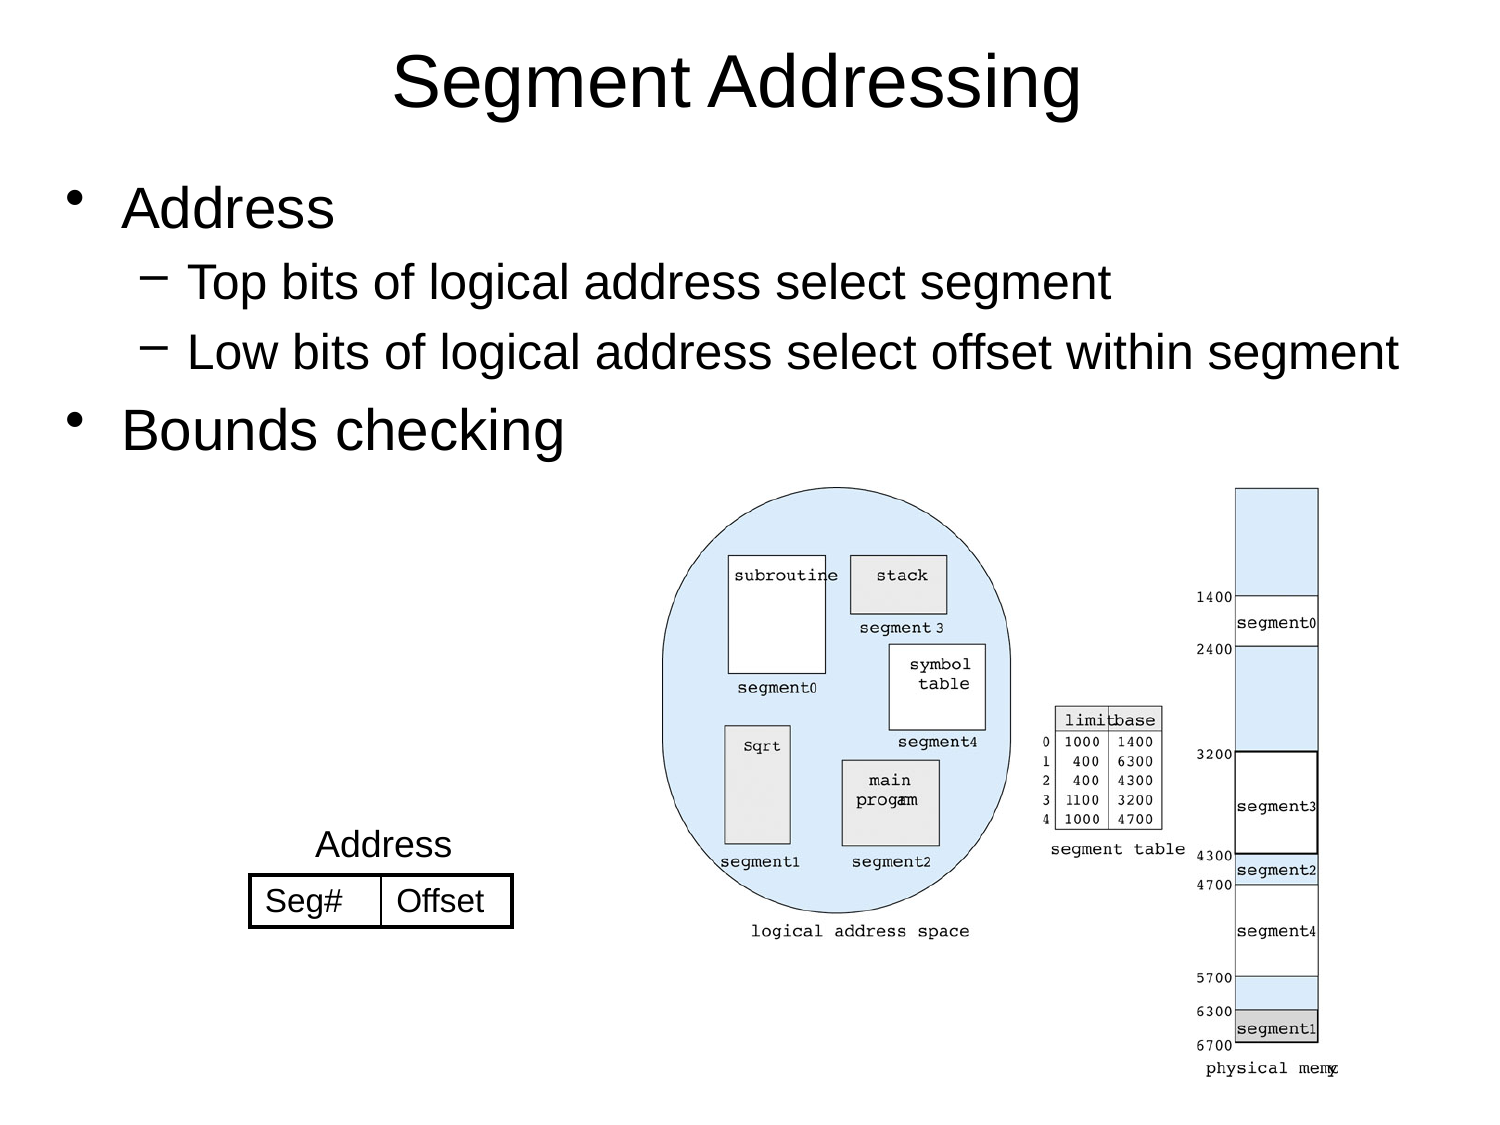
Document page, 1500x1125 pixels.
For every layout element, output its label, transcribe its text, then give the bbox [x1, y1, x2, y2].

picture [662, 487, 1338, 1078]
title Segment Addressing [162, 37, 1313, 118]
table_header Seg# [252, 877, 380, 925]
text_box Address [300, 812, 468, 873]
list Address Top bits of logical address select segment Low bits of logical address select offset within segment Bounds checking [49, 162, 1476, 906]
table_header Offset [382, 877, 510, 925]
